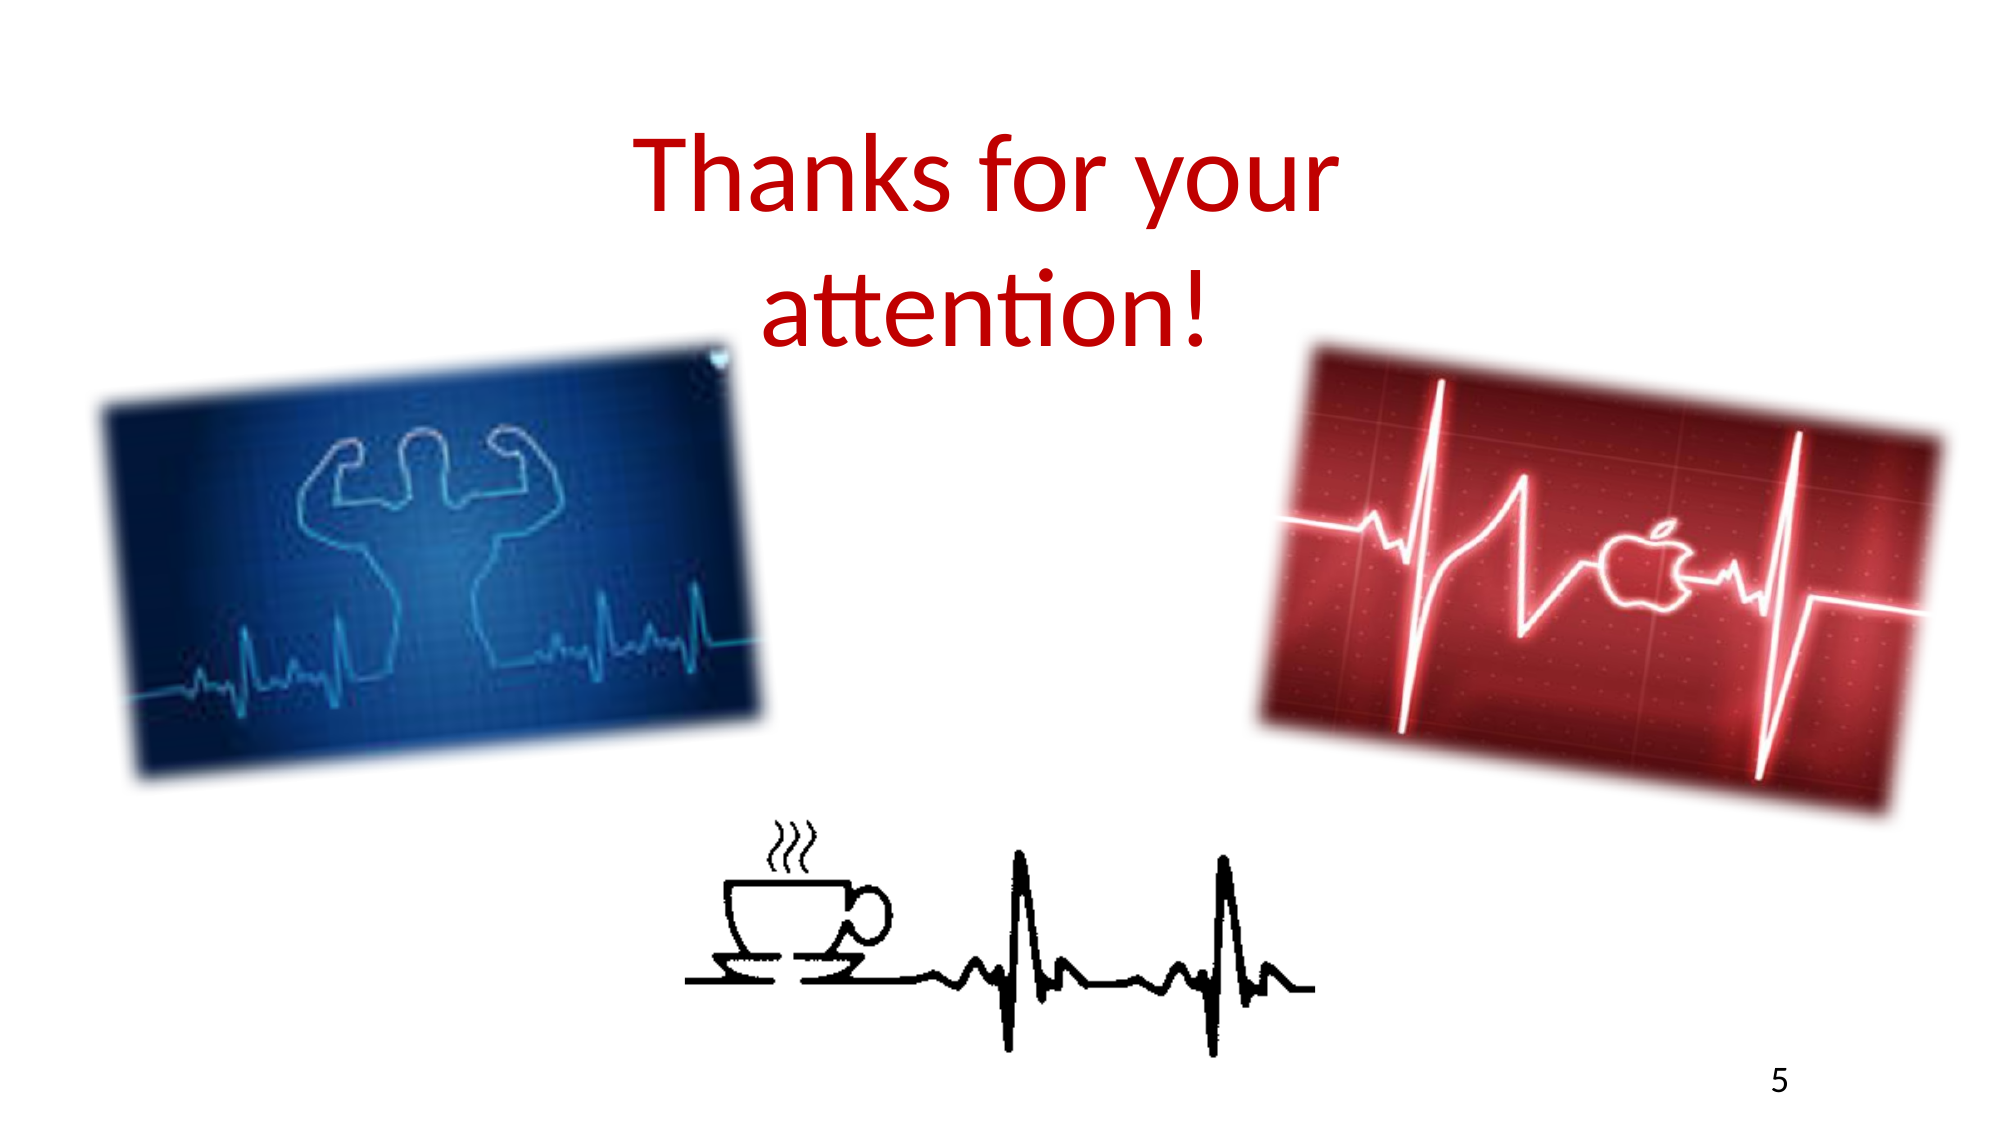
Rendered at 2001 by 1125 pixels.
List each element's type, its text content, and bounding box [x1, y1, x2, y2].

text_box 5 [1755, 1047, 1832, 1108]
picture [99, 355, 1938, 1106]
text_box Thanks for your attention! [417, 91, 1557, 377]
